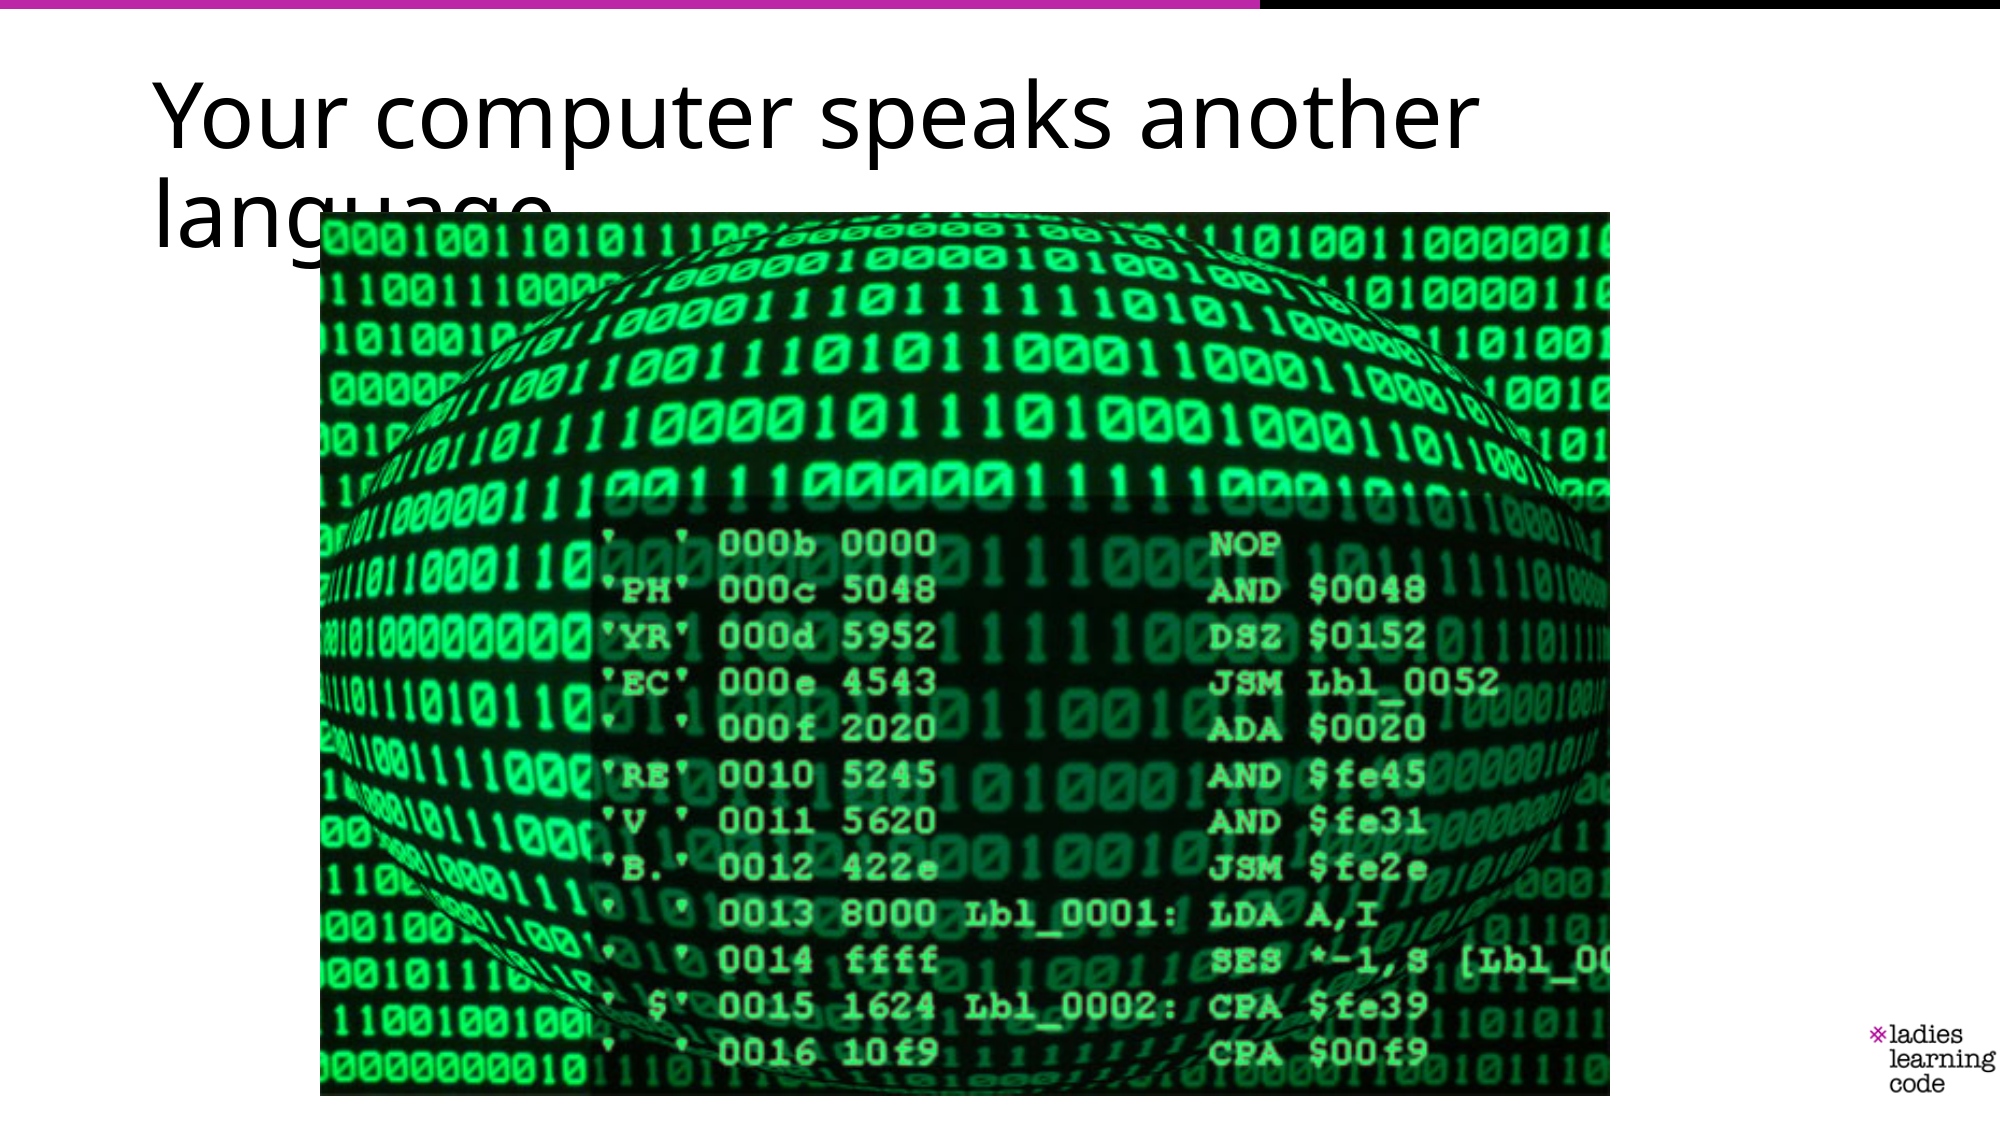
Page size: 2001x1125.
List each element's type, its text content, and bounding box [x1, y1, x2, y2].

picture [320, 212, 1610, 1096]
picture [1865, 990, 2000, 1125]
title Your computer speaks another language [137, 59, 1863, 278]
